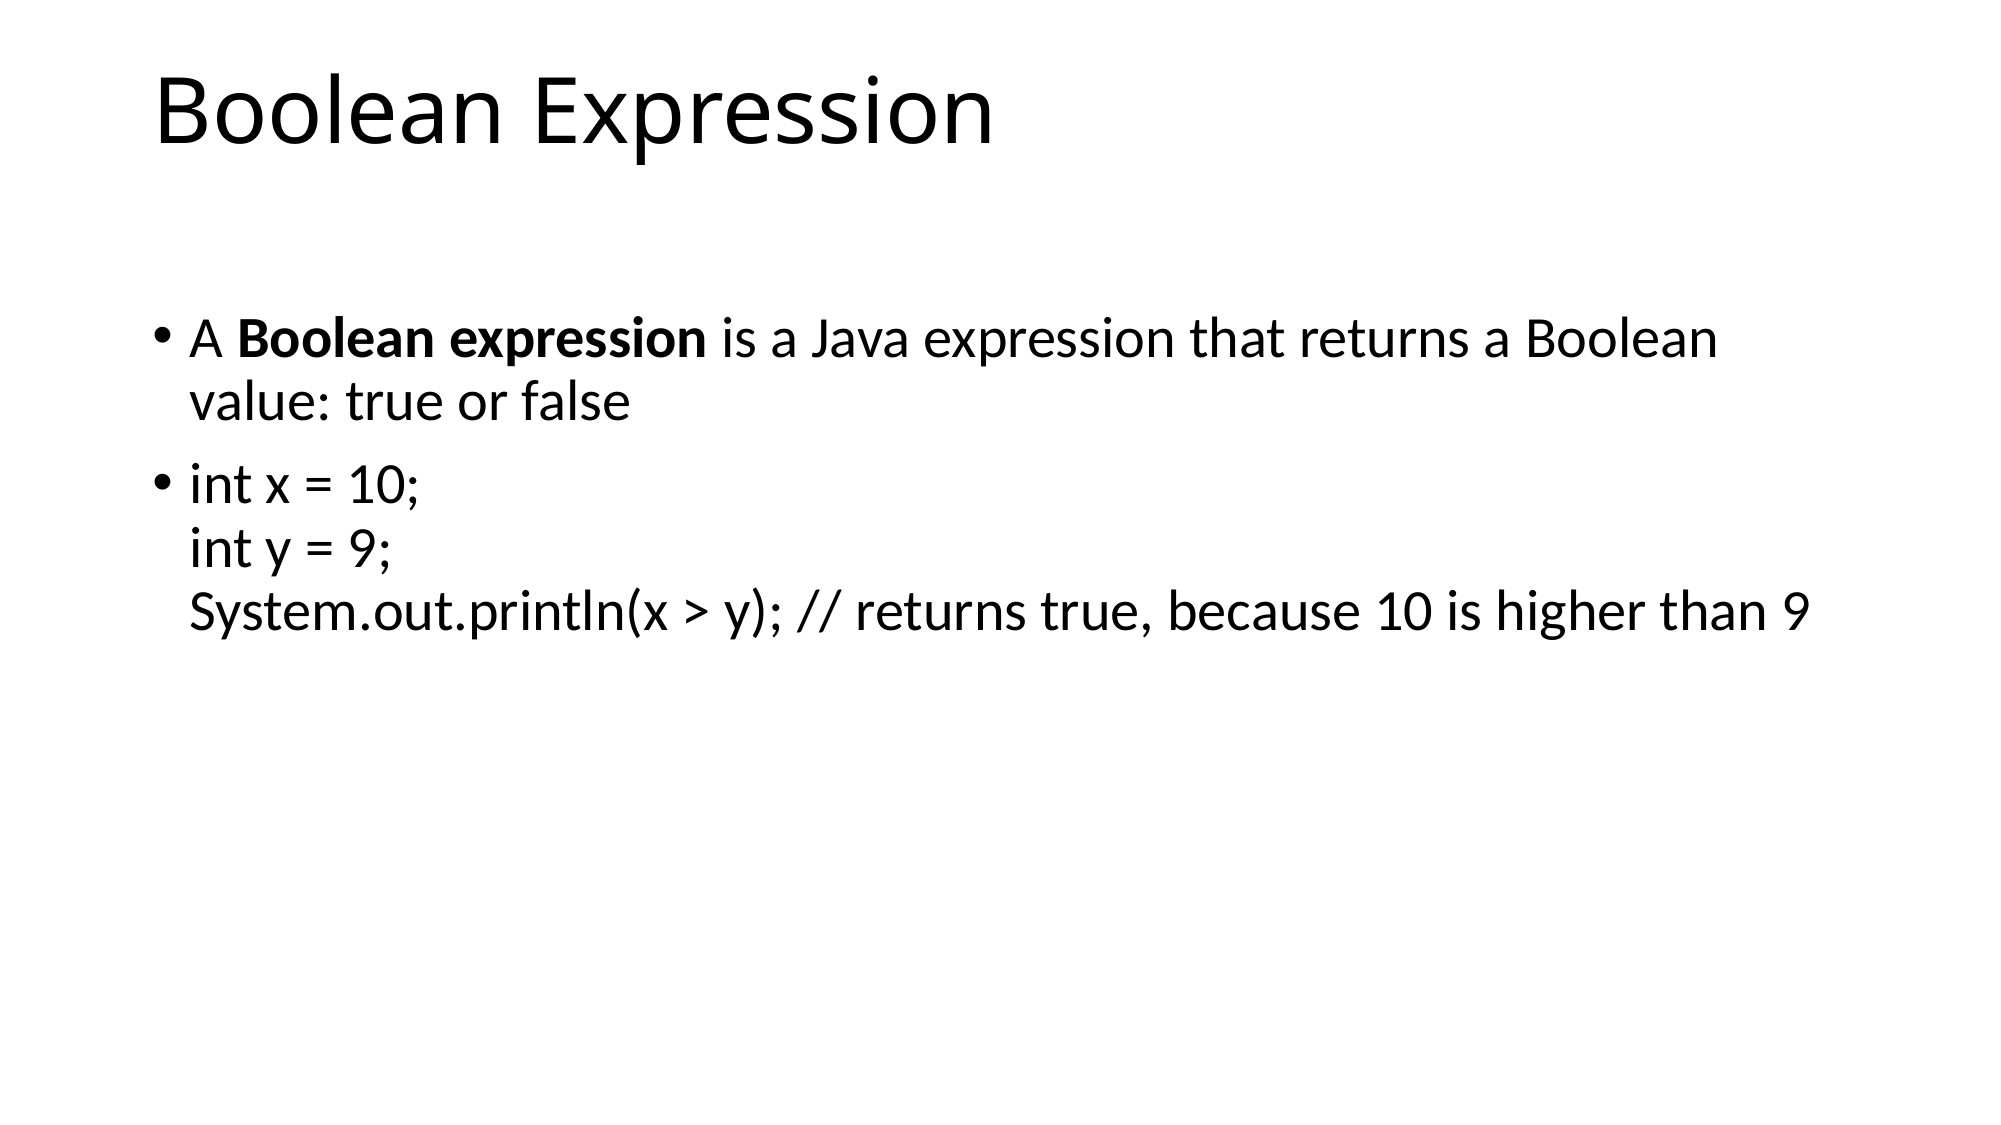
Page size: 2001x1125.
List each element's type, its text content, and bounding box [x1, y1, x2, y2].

list A Boolean expression is a Java expression that returns a Boolean value: true or false int x = 10; int y = 9; System.out.println(x > y); // returns true, because 10 is higher than 9 [137, 299, 1863, 1014]
title Boolean Expression [137, 59, 1863, 278]
